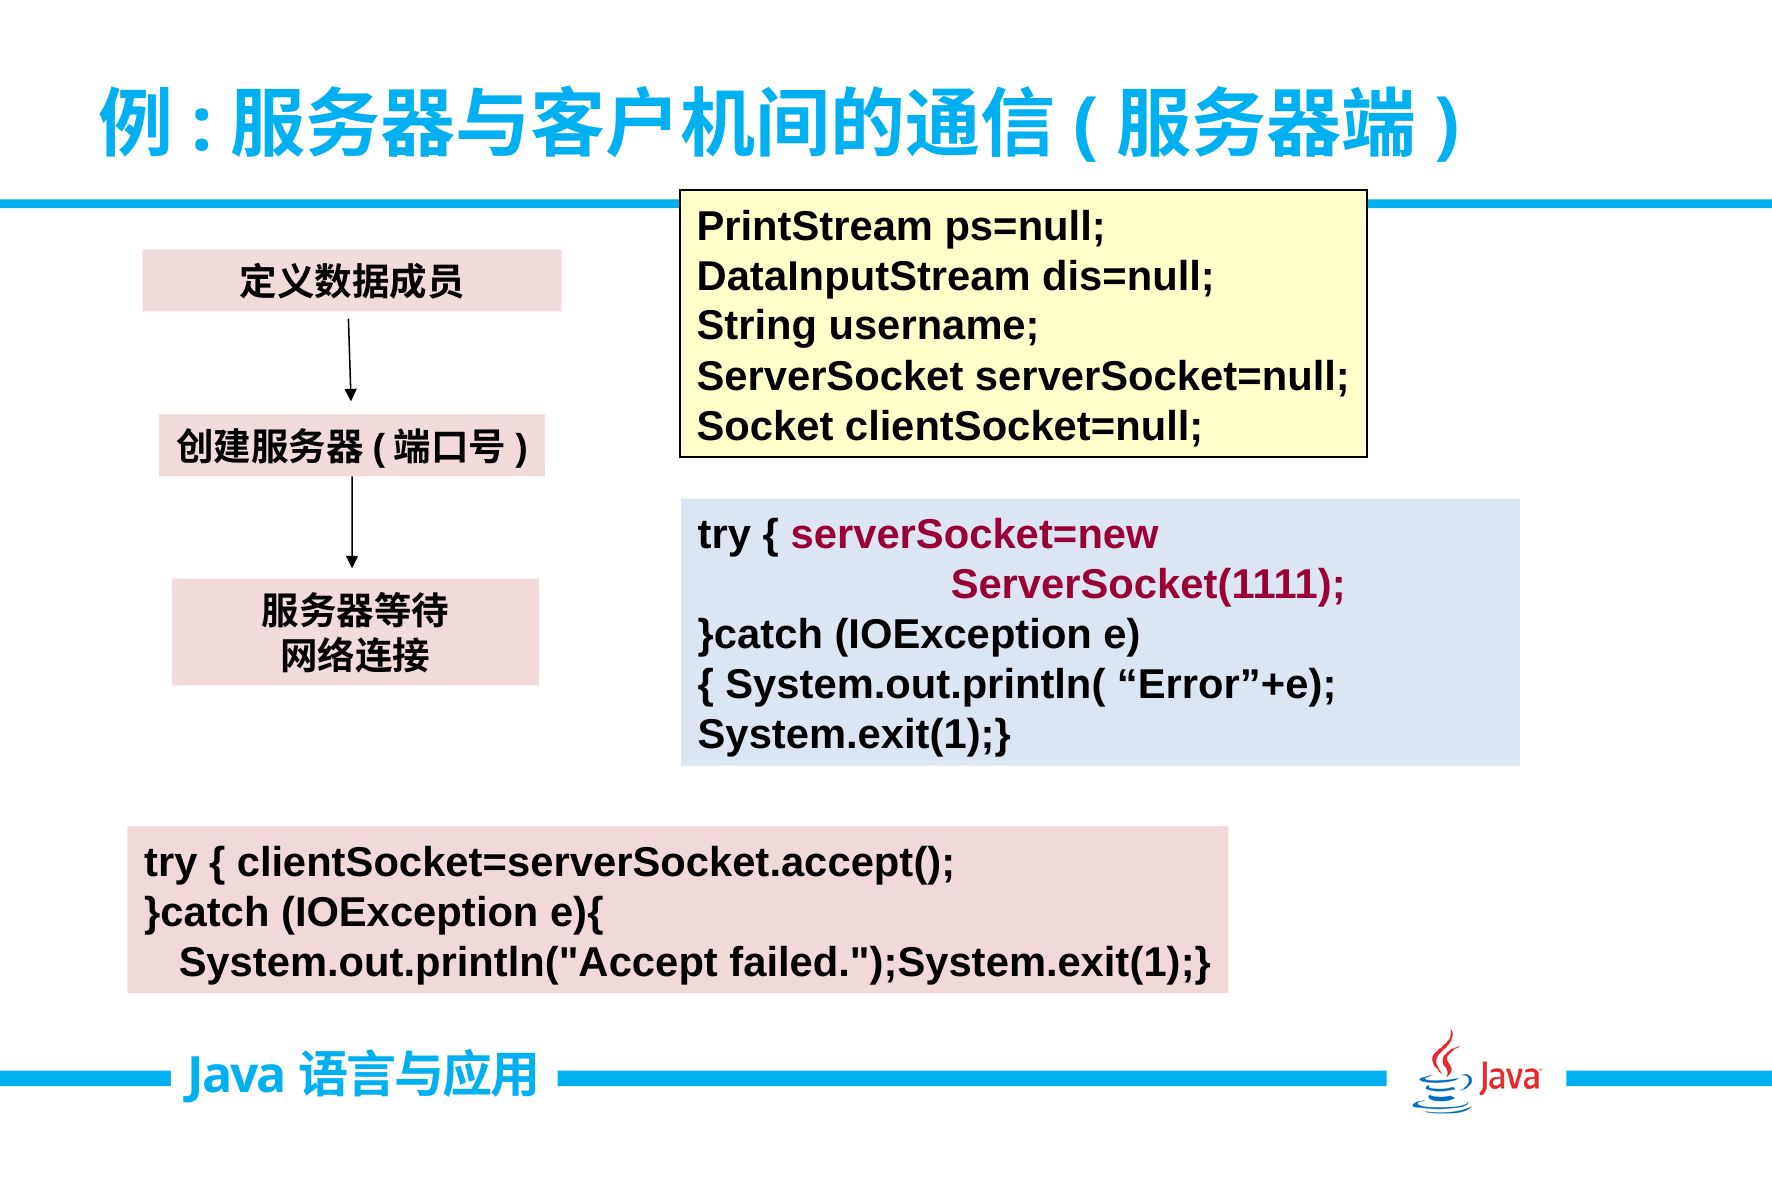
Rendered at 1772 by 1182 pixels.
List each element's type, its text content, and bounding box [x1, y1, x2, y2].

text_box 定义数据成员 [142, 249, 562, 312]
text_box 创建服务器(端口号) [159, 414, 545, 477]
text_box 服务器等待 网络连接 [171, 578, 539, 686]
text_box try { serverSocket=new ServerSocket(1111); }catch (IOException e) { System.out.println( “Error”+e); System.exit(1);} [680, 498, 1520, 766]
text_box PrintStream ps=null; DataInputStream dis=null; String username; ServerSocket serverSocket=null; Socket clientSocket=null; [679, 189, 1368, 457]
text_box try { clientSocket=serverSocket.accept(); }catch (IOException e){ System.out.println("Accept failed.");System.exit(1);} [127, 826, 1229, 994]
picture [1386, 1019, 1567, 1117]
title 例:服务器与客户机间的通信(服务器端) [80, 73, 1677, 168]
text_box [344, 318, 357, 402]
text_box [345, 477, 359, 569]
